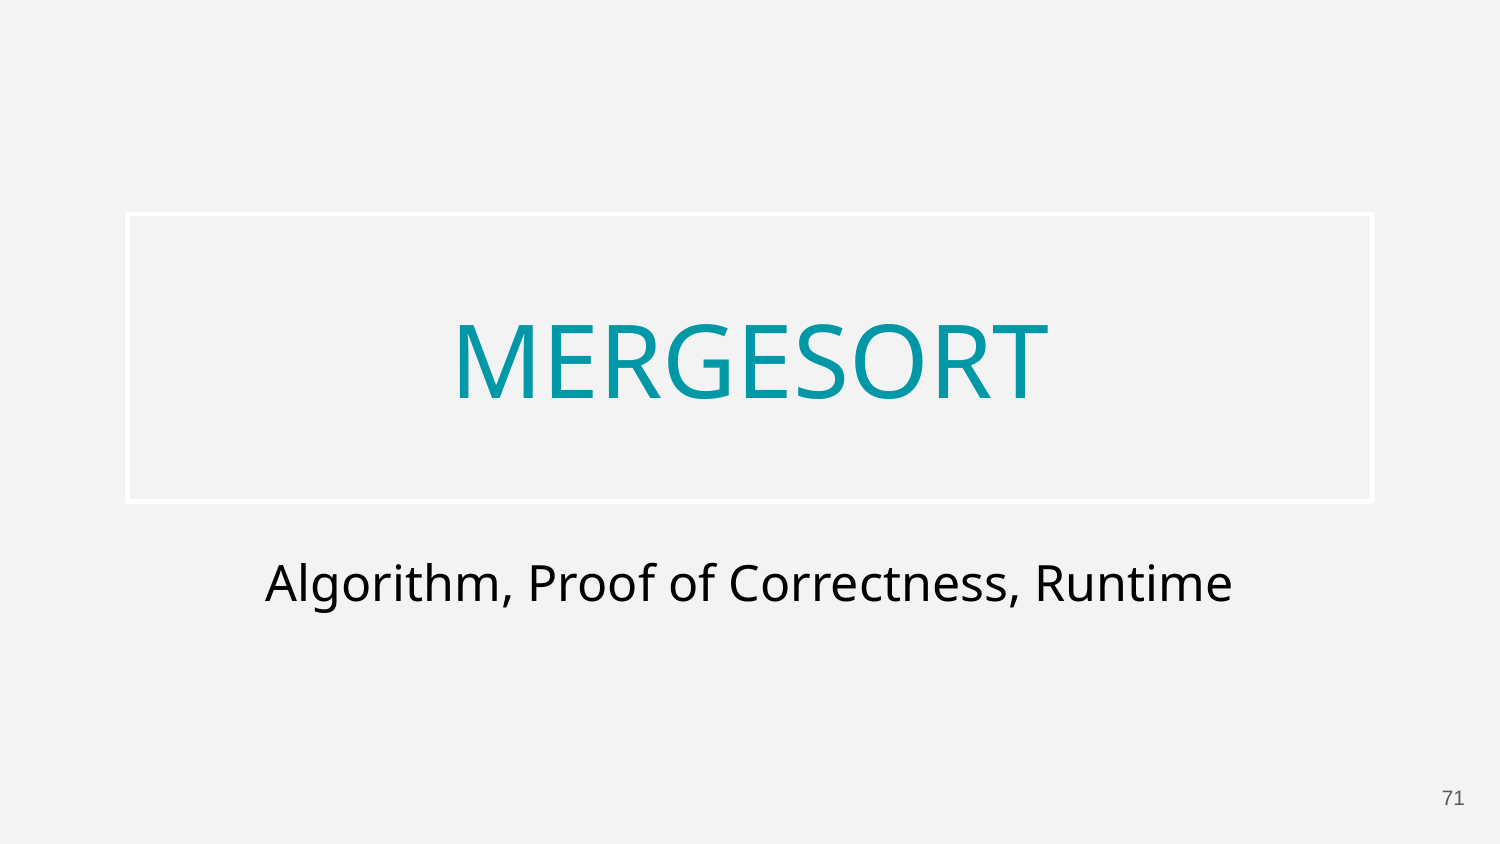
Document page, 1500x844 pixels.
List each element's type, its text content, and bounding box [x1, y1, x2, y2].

slide_number 71 [1389, 764, 1480, 830]
subtitle Algorithm, Proof of Correctness, Runtime [51, 535, 1449, 666]
title MERGESORT [127, 213, 1373, 502]
